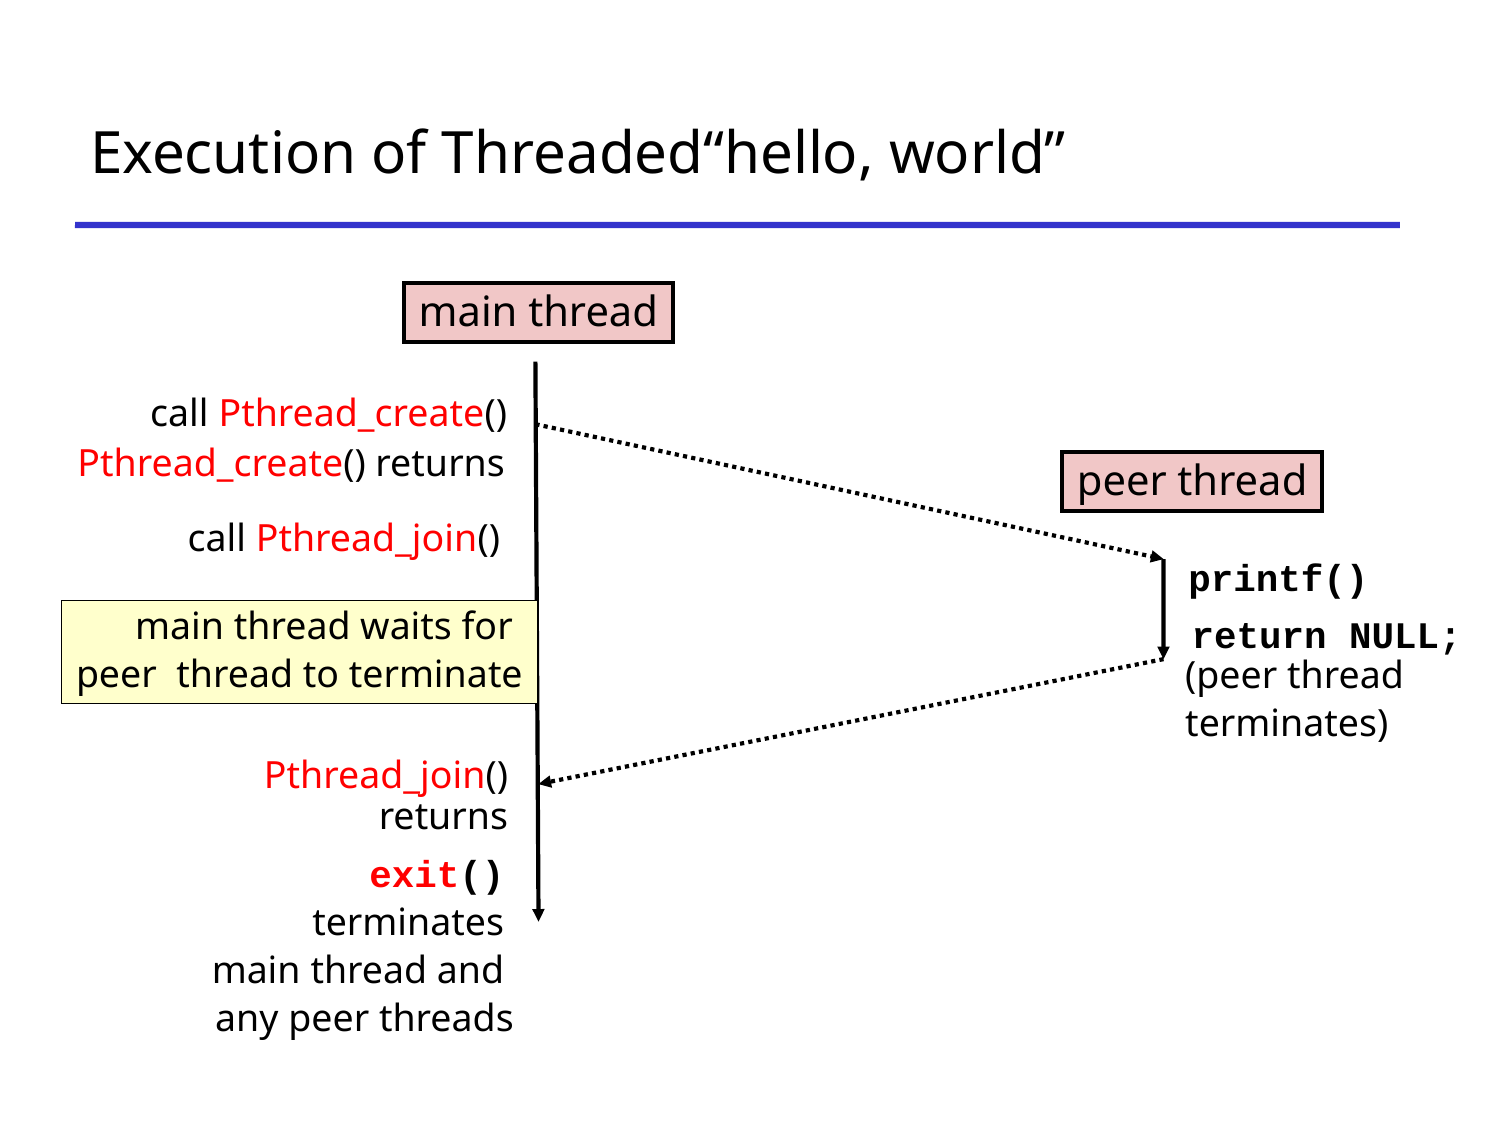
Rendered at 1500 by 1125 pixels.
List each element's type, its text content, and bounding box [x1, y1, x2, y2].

text_box [538, 775, 552, 788]
text_box printf() [1173, 551, 1384, 607]
text_box (peer thread terminates) [1170, 649, 1419, 753]
text_box main thread [403, 282, 674, 343]
title Execution of Threaded“hello, world” [75, 75, 1400, 225]
text_box call Pthread_join() [172, 511, 515, 567]
text_box [532, 704, 545, 922]
text_box [1157, 560, 1170, 659]
text_box peer thread [1062, 451, 1323, 512]
text_box Pthread_join() returns [110, 749, 523, 845]
text_box main thread waits for peer thread to terminate [61, 600, 538, 704]
text_box return NULL; [1176, 609, 1477, 665]
text_box Pthread_create() returns [62, 436, 520, 492]
text_box call Pthread_create() [135, 386, 522, 442]
text_box exit() terminates main thread and any peer threads [196, 847, 529, 1047]
text_box [1148, 550, 1164, 563]
